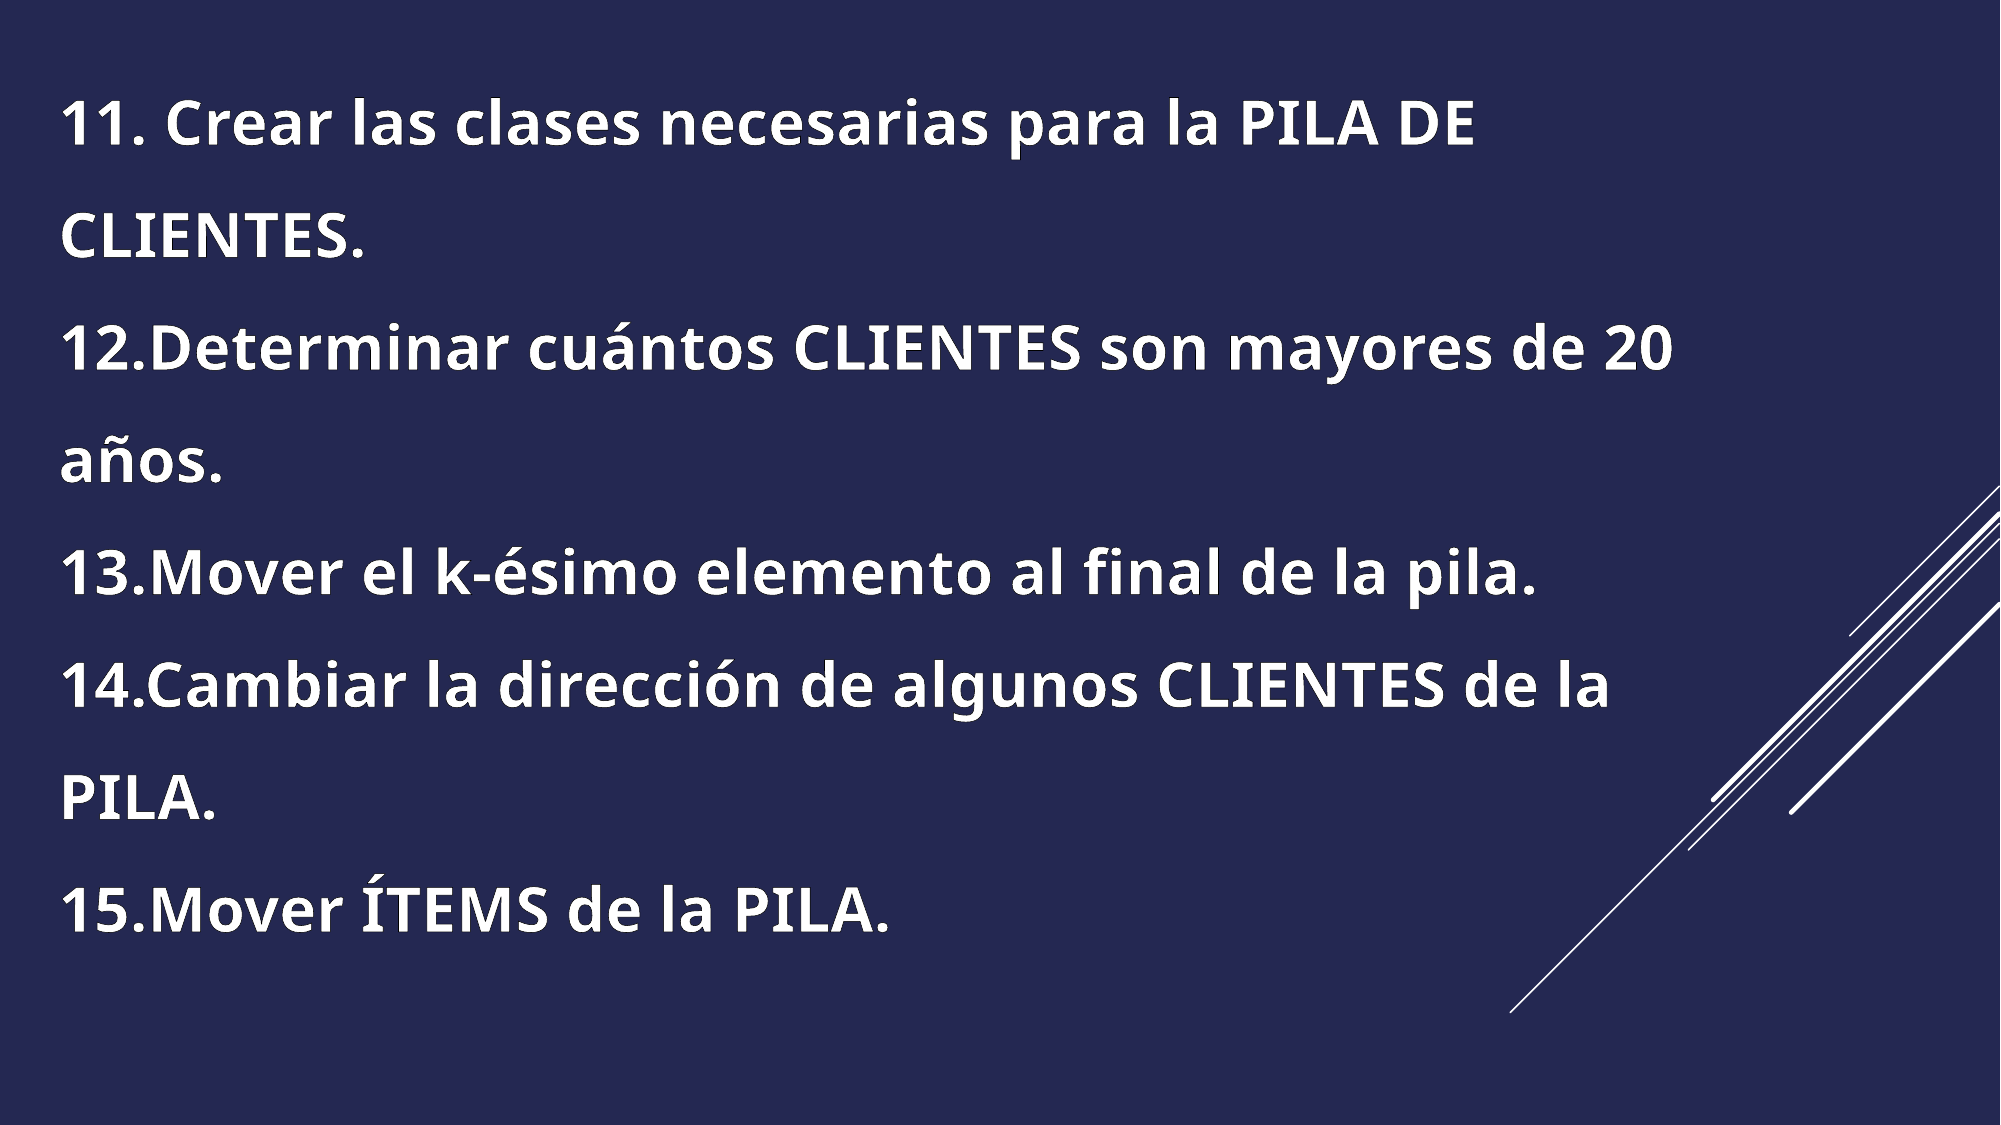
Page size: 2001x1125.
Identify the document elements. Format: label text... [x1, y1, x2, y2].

text_box 11. Crear las clases necesarias para la PILA DE CLIENTES. 12.Determinar cuántos CLIENTES son mayores de 20 años. 13.Mover el k-ésimo elemento al final de la pila. 14.Cambiar la dirección de algunos CLIENTES de la PILA. 15.Mover ÍTEMS de la PILA. [43, 37, 1729, 952]
